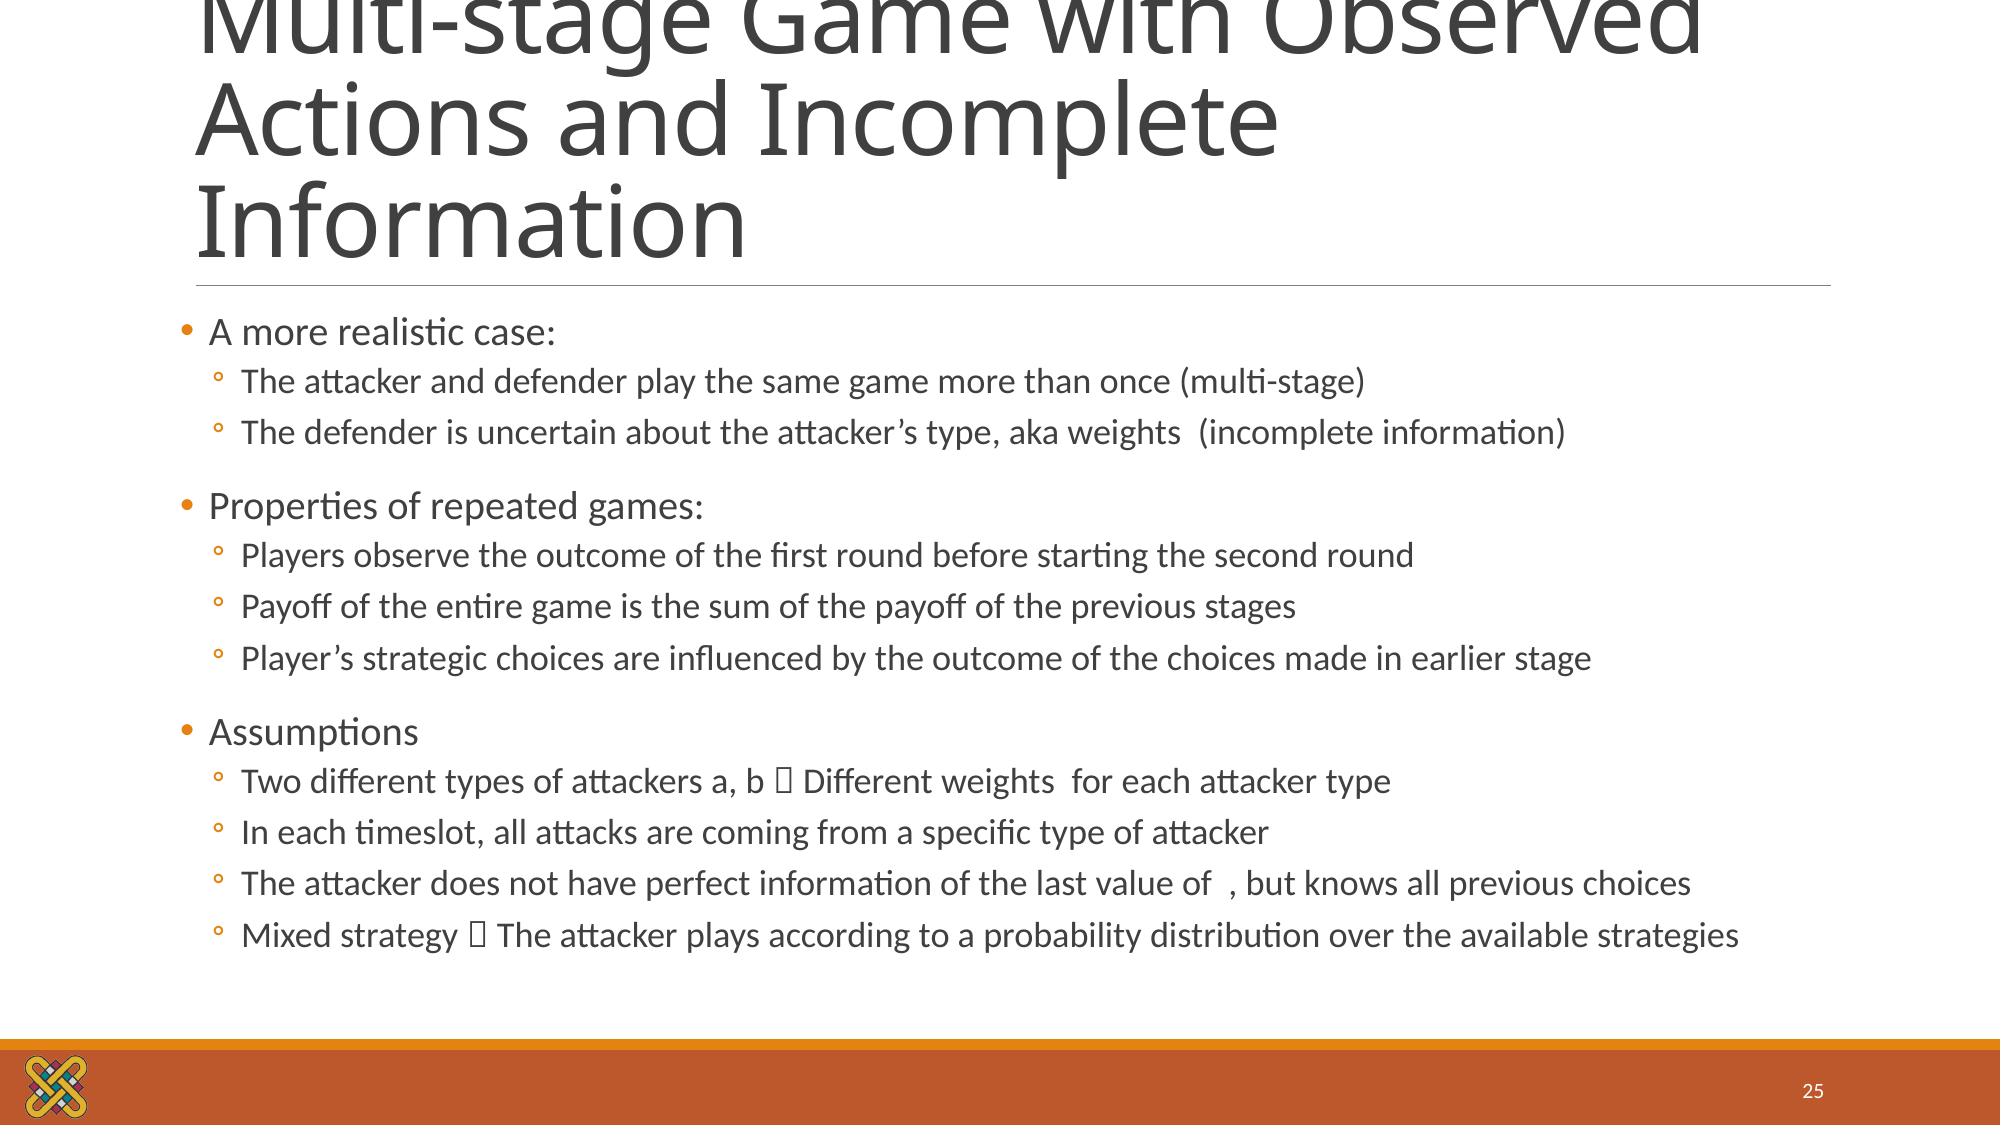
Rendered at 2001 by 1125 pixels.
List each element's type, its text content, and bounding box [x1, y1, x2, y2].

title Multi-stage Game with Observed Actions and Incomplete Information [180, 47, 1830, 285]
slide_number 25 [1624, 1059, 1840, 1120]
picture [22, 1051, 90, 1121]
